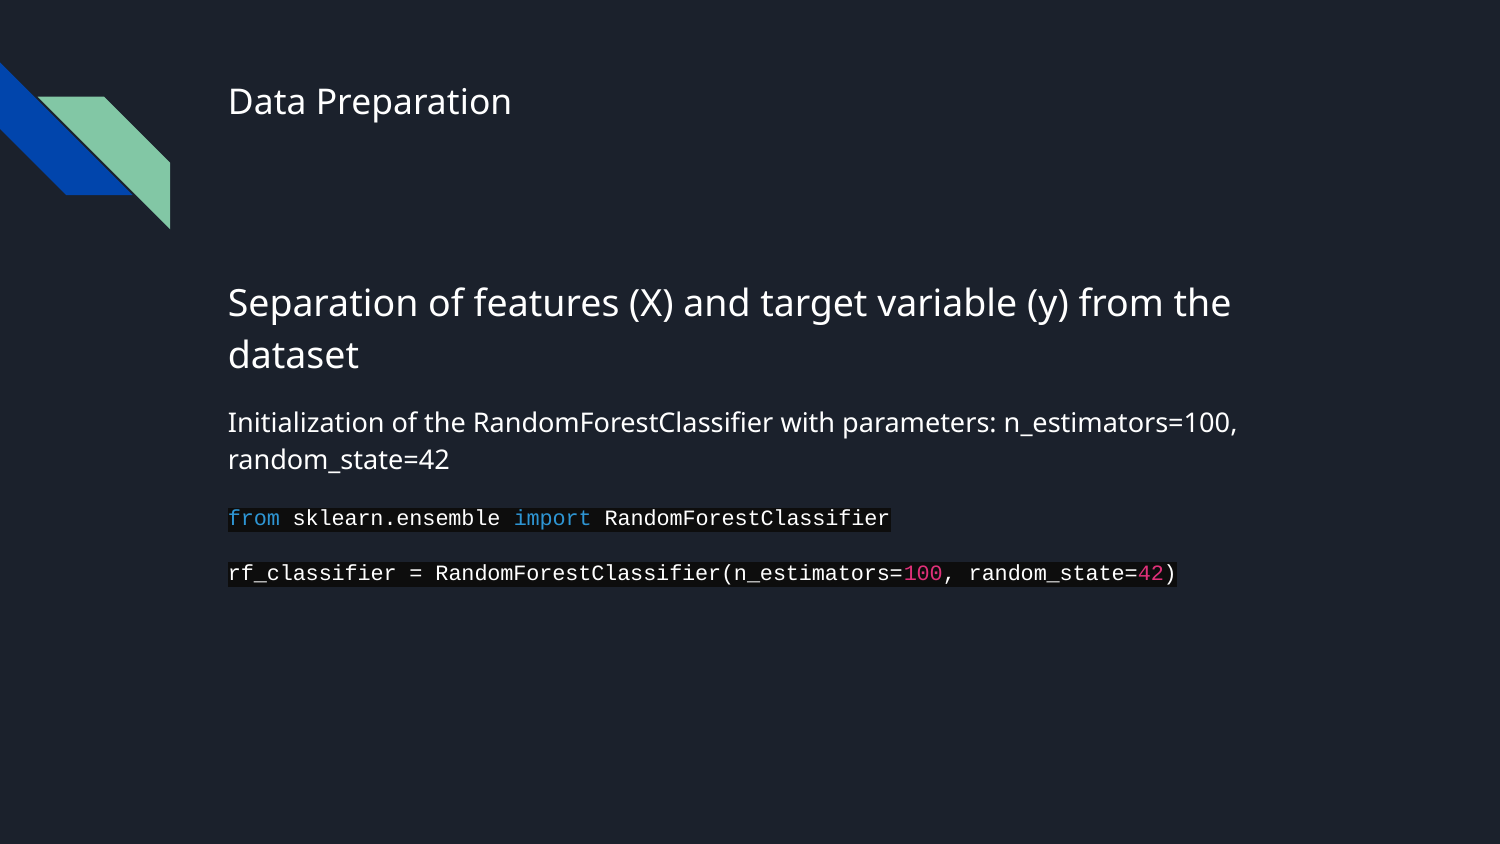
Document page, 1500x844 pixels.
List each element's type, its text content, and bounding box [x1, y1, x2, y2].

title Data Preparation [212, 64, 1368, 215]
list Separation of features (X) and target variable (y) from the dataset Initialization of the RandomForestClassifier with parameters: n_estimators=100, random_state=42 from sklearn.ensemble import RandomForestClassifier rf_classifier = RandomForestClassifier(n_estimators=100, random_state=42) [212, 257, 1368, 735]
